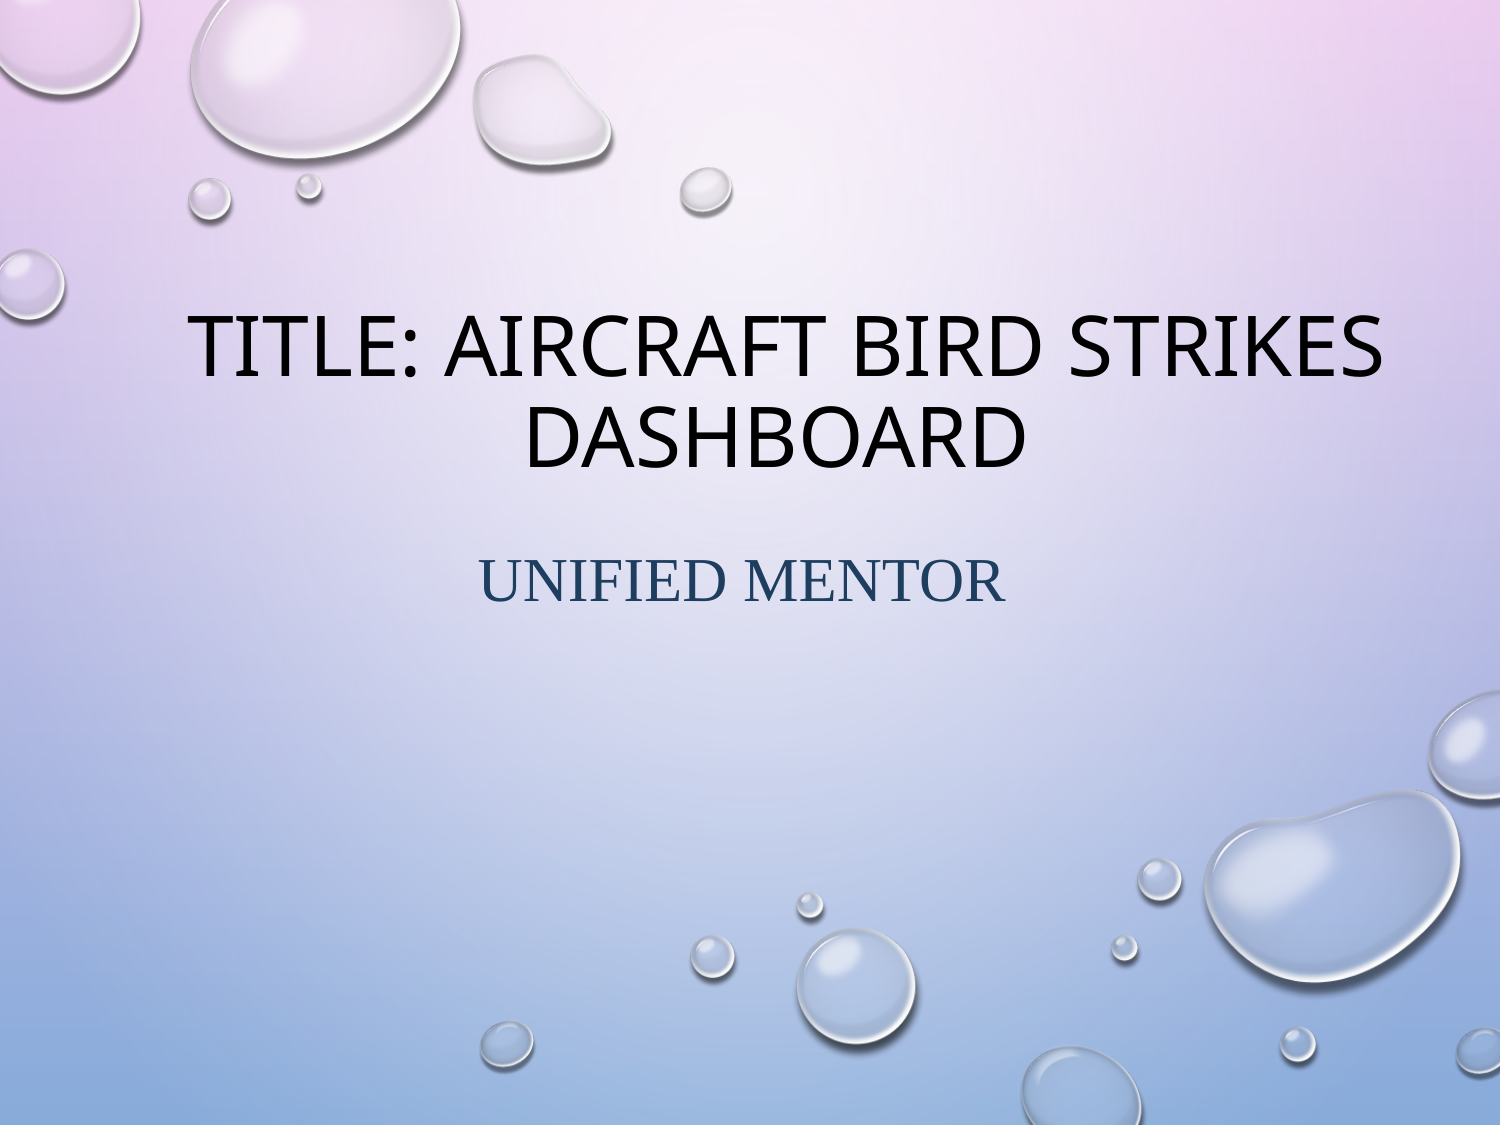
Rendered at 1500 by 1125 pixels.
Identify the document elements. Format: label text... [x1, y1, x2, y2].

title TITLE: AIRCRAFT BIRD STRIKES DASHBOARD [118, 294, 1455, 493]
subtitle UNIFIED MENTOR [215, 517, 1285, 669]
picture [0, 0, 1500, 1125]
